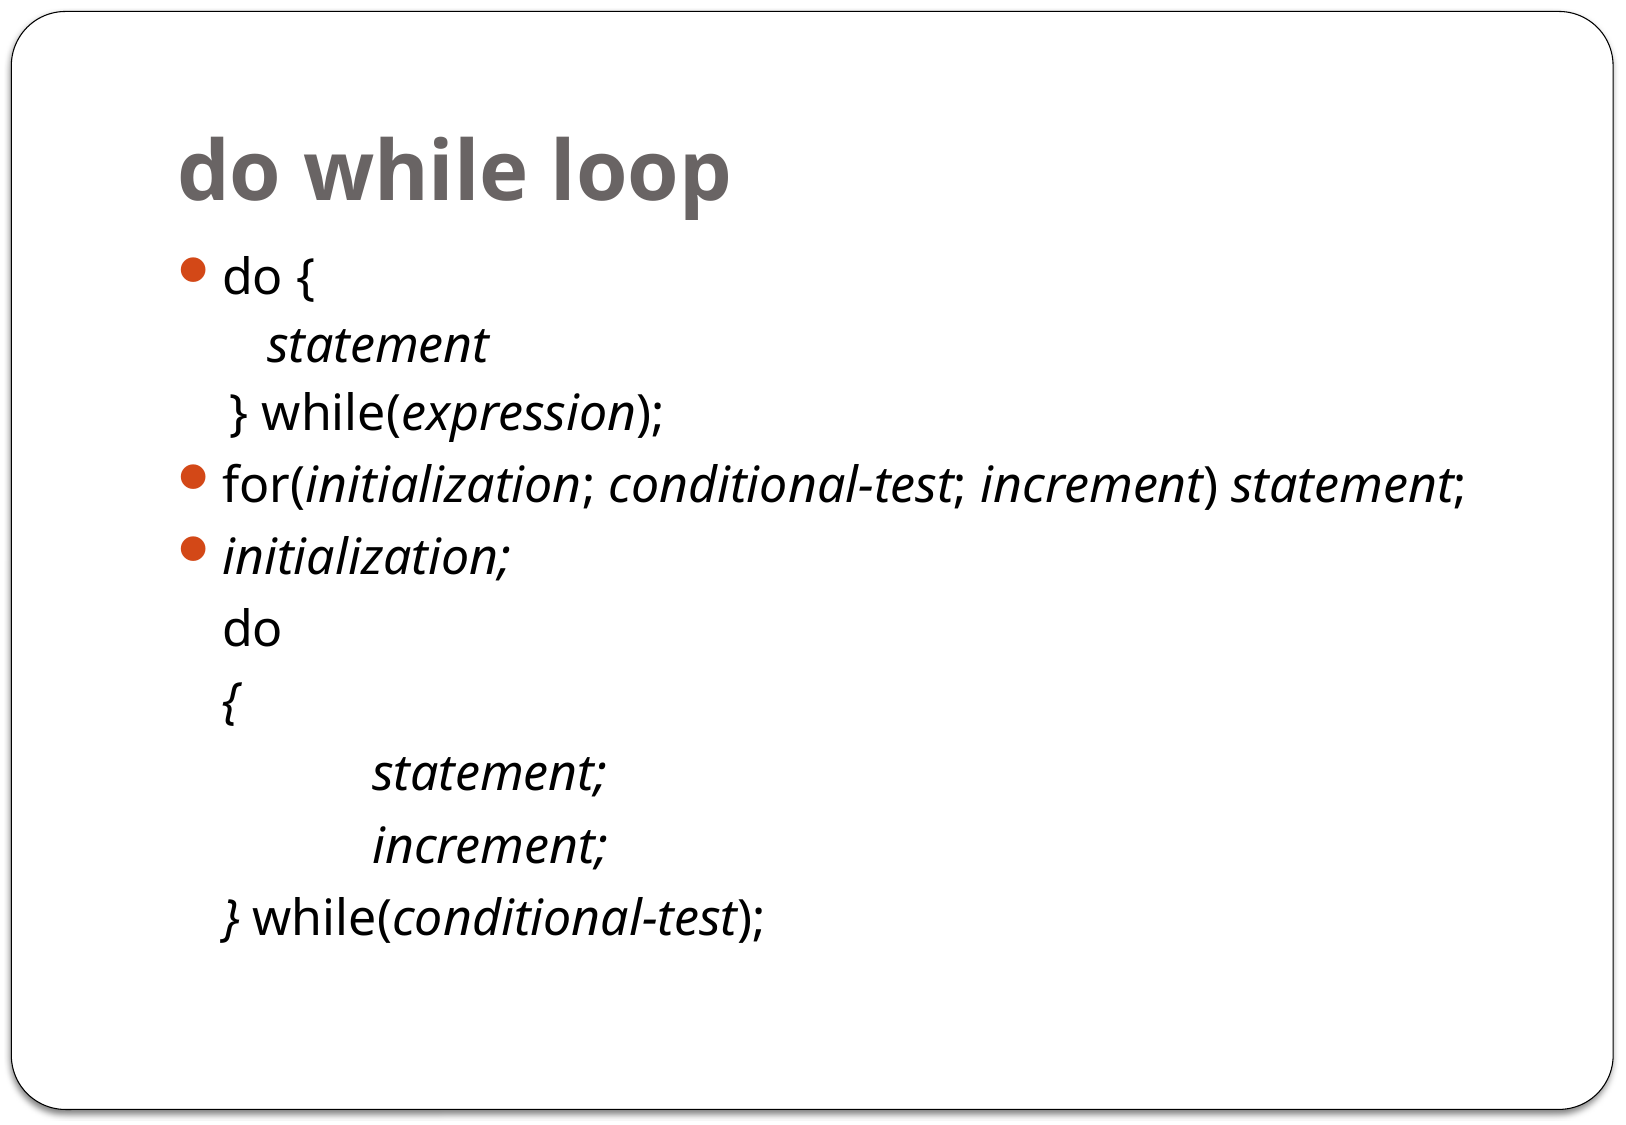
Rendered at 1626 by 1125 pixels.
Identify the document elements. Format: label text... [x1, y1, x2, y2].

list do { statement } while(expression); for(initialization; conditional-test; increment) statement; initialization; do { statement; increment; } while(conditional-test); [162, 237, 1544, 988]
title do while loop [162, 45, 1544, 233]
